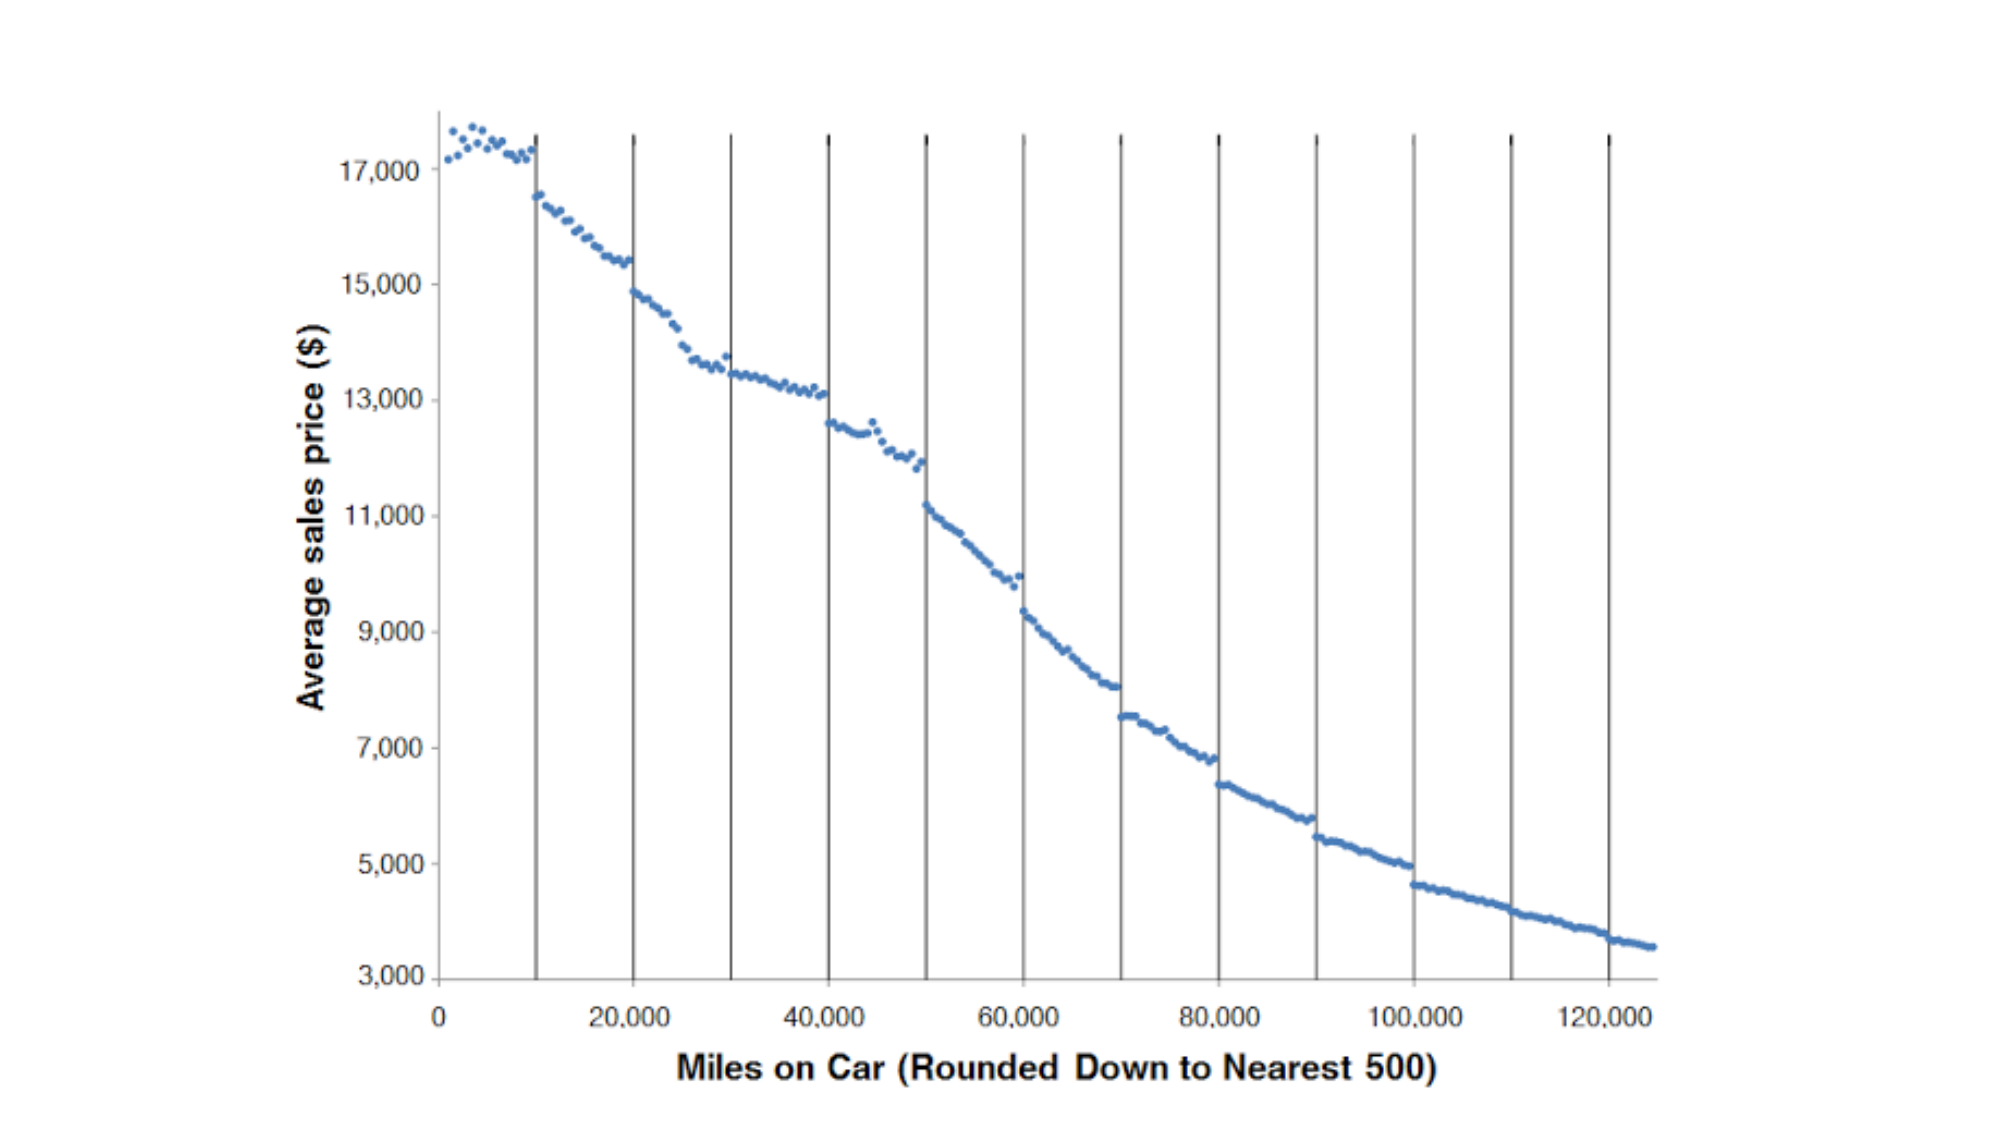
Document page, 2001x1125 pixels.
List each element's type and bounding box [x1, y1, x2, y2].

list [283, 103, 1679, 1093]
